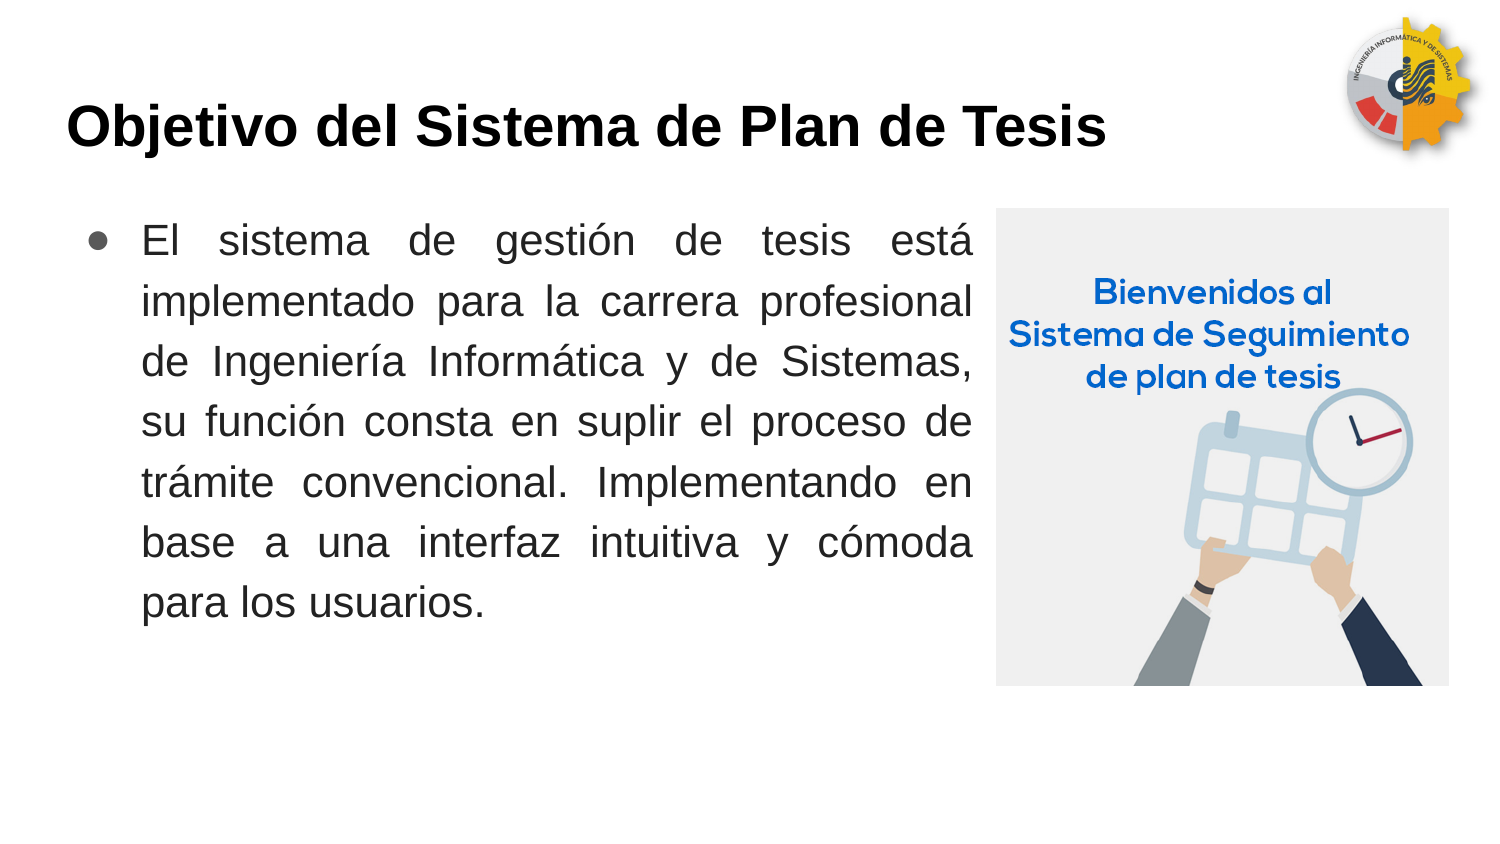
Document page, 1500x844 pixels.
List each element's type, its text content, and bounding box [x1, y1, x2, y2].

list El sistema de gestión de tesis está implementado para la carrera profesional de Ingeniería Informática y de Sistemas, su función consta en suplir el proceso de trámite convencional. Implementando en base a una interfaz intuitiva y cómoda para los usuarios. [51, 189, 989, 762]
picture [1315, 0, 1500, 185]
picture [995, 208, 1450, 686]
title Objetivo del Sistema de Plan de Tesis [51, 72, 1310, 167]
